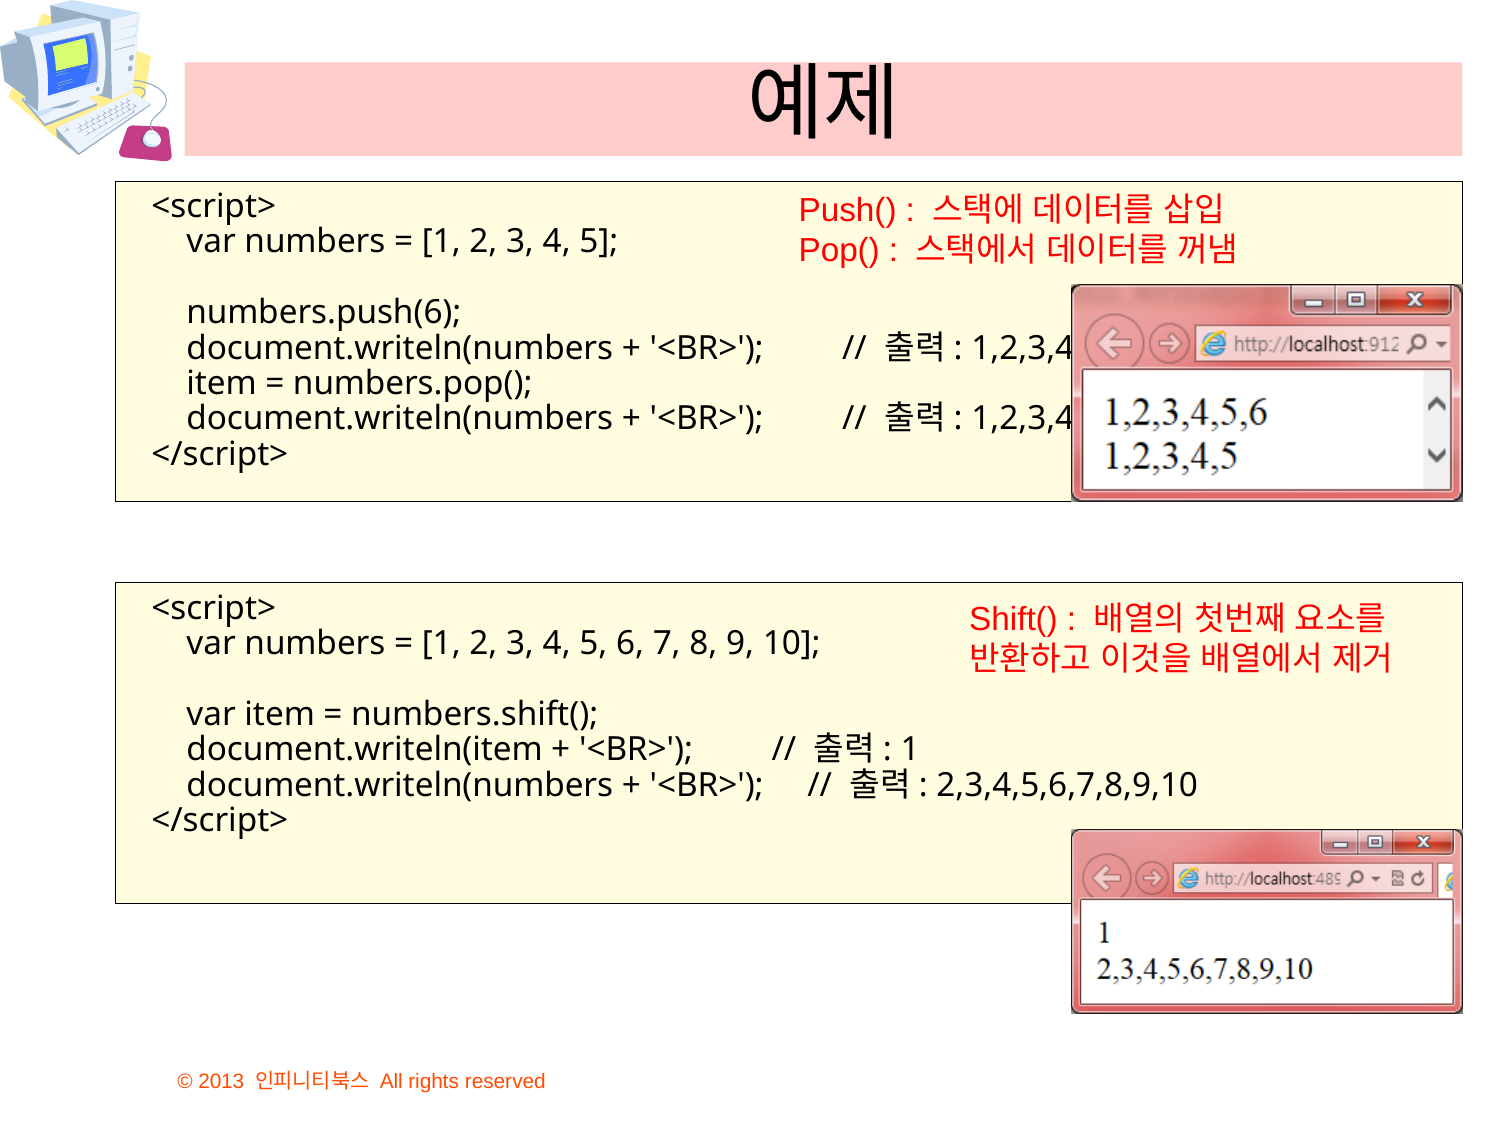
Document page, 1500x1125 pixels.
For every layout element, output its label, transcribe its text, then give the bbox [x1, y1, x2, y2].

text_box <script> var numbers = [1, 2, 3, 4, 5, 6, 7, 8, 9, 10]; var item = numbers.shift(); document.writeln(item + '<BR>'); // 출력: 1 document.writeln(numbers + '<BR>'); // 출력: 2,3,4,5,6,7,8,9,10 </script> [115, 582, 1463, 904]
picture [1071, 284, 1463, 502]
text_box Push() : 스택에 데이터를 삽입 Pop() : 스택에서 데이터를 꺼냄 [783, 181, 1254, 276]
text_box <script> var numbers = [1, 2, 3, 4, 5]; numbers.push(6); document.writeln(numbers + '<BR>'); // 출력: 1,2,3,4,5,6 item = numbers.pop(); document.writeln(numbers + '<BR>'); // 출력: 1,2,3,4,5, </script> [115, 181, 1463, 502]
title 예제 [184, 62, 1463, 157]
picture [1071, 829, 1463, 1014]
text_box Shift() : 배열의 첫번째 요소를 반환하고 이것을 배열에서 제거 [954, 589, 1411, 685]
